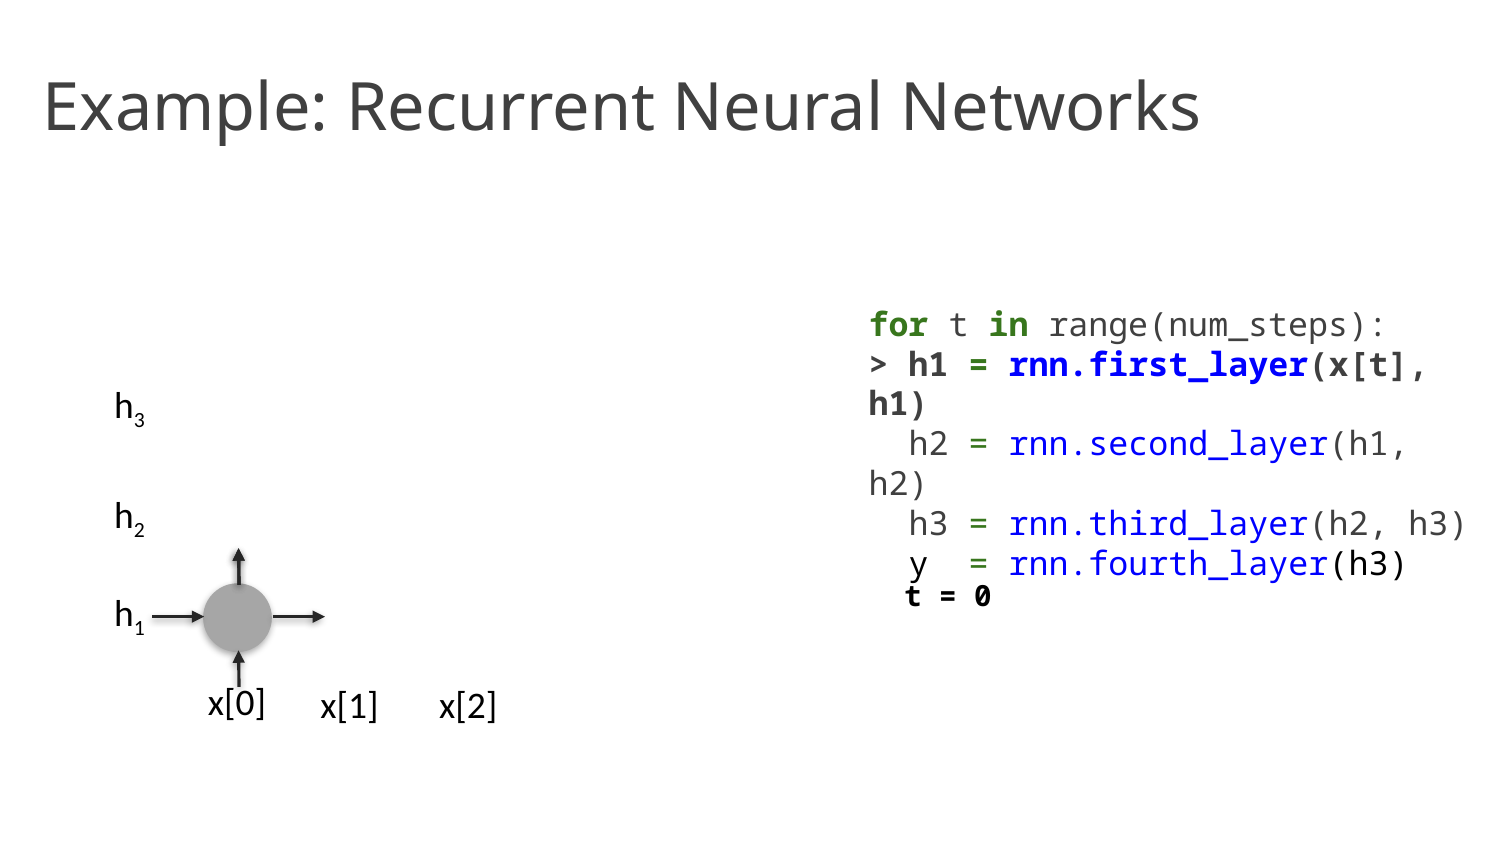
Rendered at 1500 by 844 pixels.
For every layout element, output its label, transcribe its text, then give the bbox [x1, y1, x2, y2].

text_box h3 [99, 365, 170, 421]
text_box [202, 583, 273, 653]
text_box x[2] [424, 665, 515, 721]
text_box x[0] [192, 663, 284, 719]
text_box h1 [99, 573, 170, 630]
text_box t = 0 [889, 562, 1013, 676]
text_box for t in range(num_steps): > h1 = rnn.first_layer(x[t], h1) h2 = rnn.second_layer(h1, h2) h3 = rnn.third_layer(h2, h3) y = rnn.fourth_layer(h3) [853, 287, 1500, 593]
text_box h2 [99, 475, 170, 532]
title Example: Recurrent Neural Networks [27, 33, 1480, 175]
text_box x[1] [305, 665, 396, 721]
text_box [154, 618, 170, 622]
